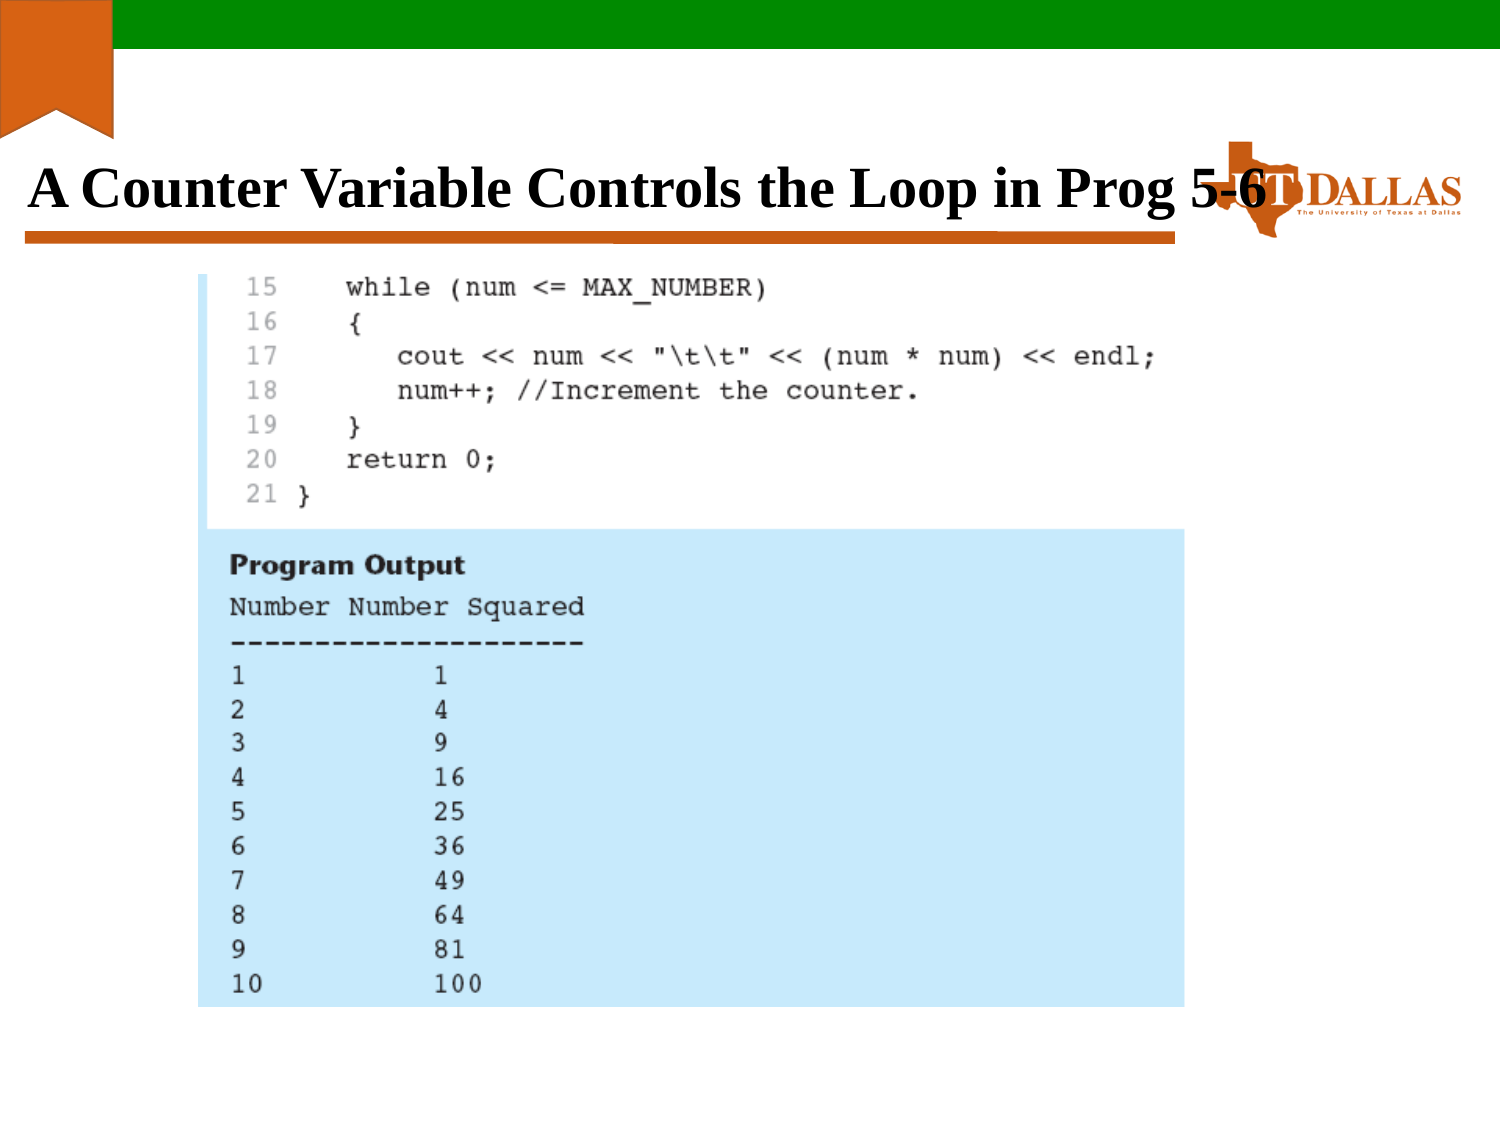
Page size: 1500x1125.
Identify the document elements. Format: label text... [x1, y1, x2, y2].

picture [198, 274, 1302, 1007]
picture [1200, 141, 1461, 238]
title A Counter Variable Controls the Loop in Prog 5-6 [12, 144, 1363, 223]
